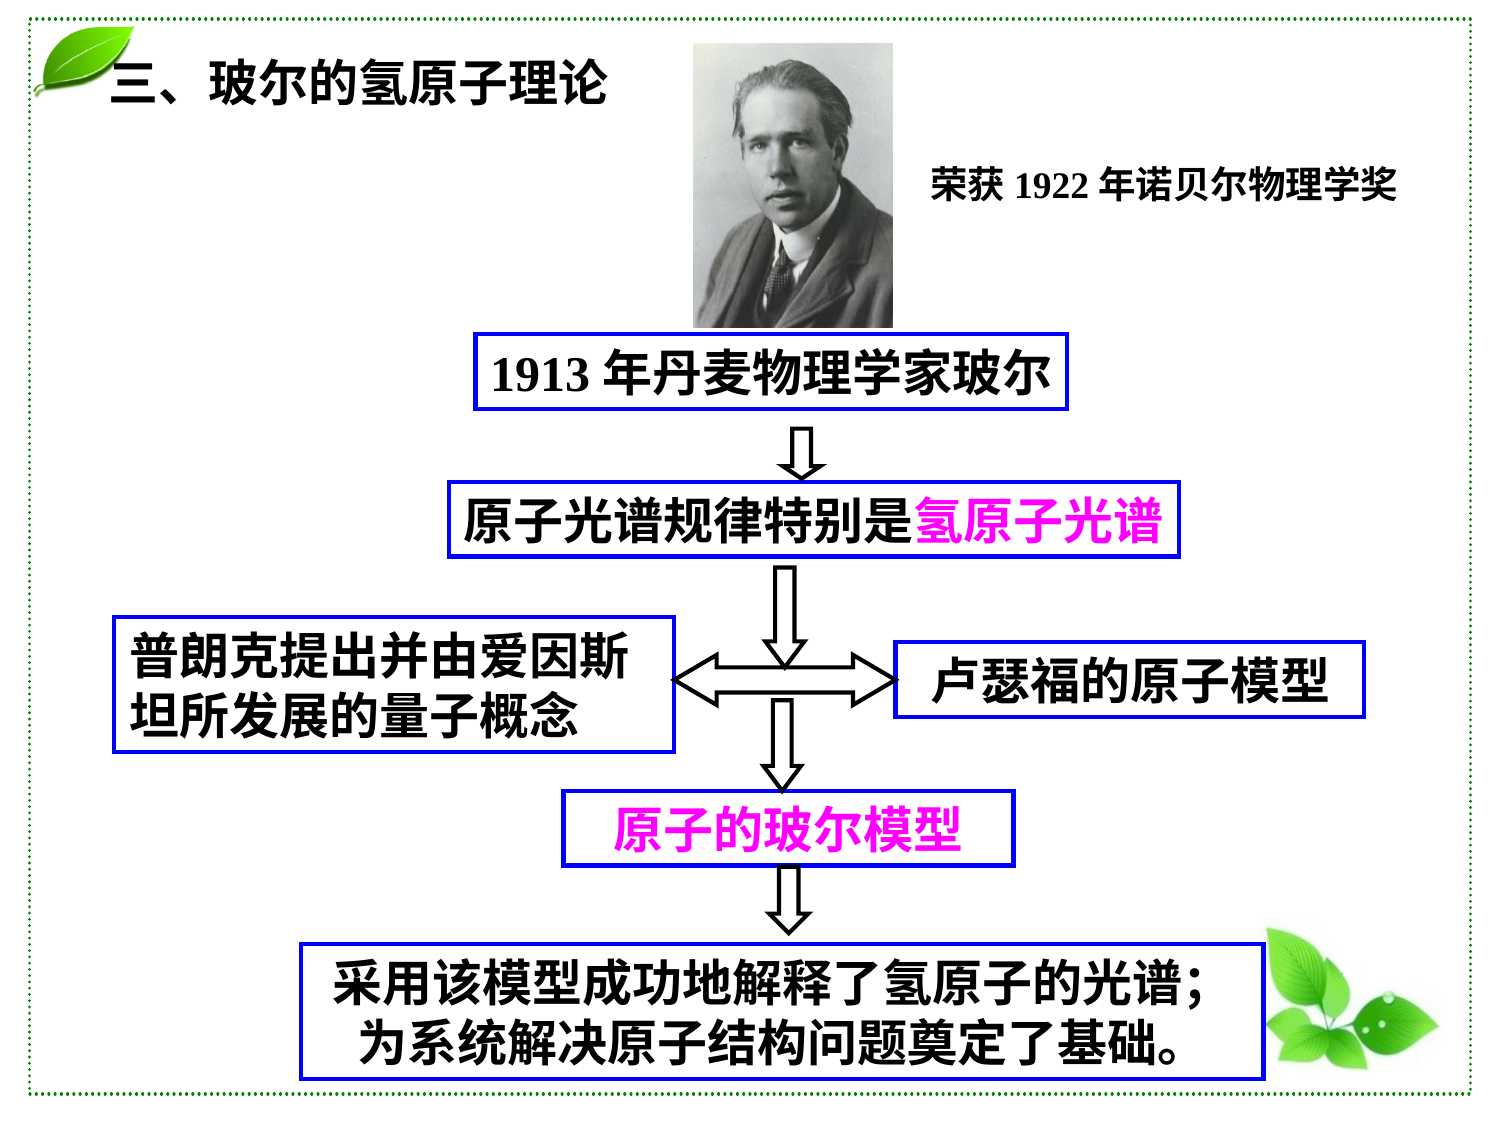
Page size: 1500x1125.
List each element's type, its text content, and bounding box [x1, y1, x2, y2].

text_box 荣获1922年诺贝尔物理学奖 [1068, 156, 1429, 215]
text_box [445, 428, 1183, 558]
picture [1264, 916, 1447, 1073]
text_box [478, 43, 1065, 411]
picture [29, 18, 136, 100]
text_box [563, 700, 1014, 865]
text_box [300, 866, 1264, 1084]
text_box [114, 567, 1365, 757]
text_box 三、玻尔的氢原子理论 [93, 43, 477, 119]
